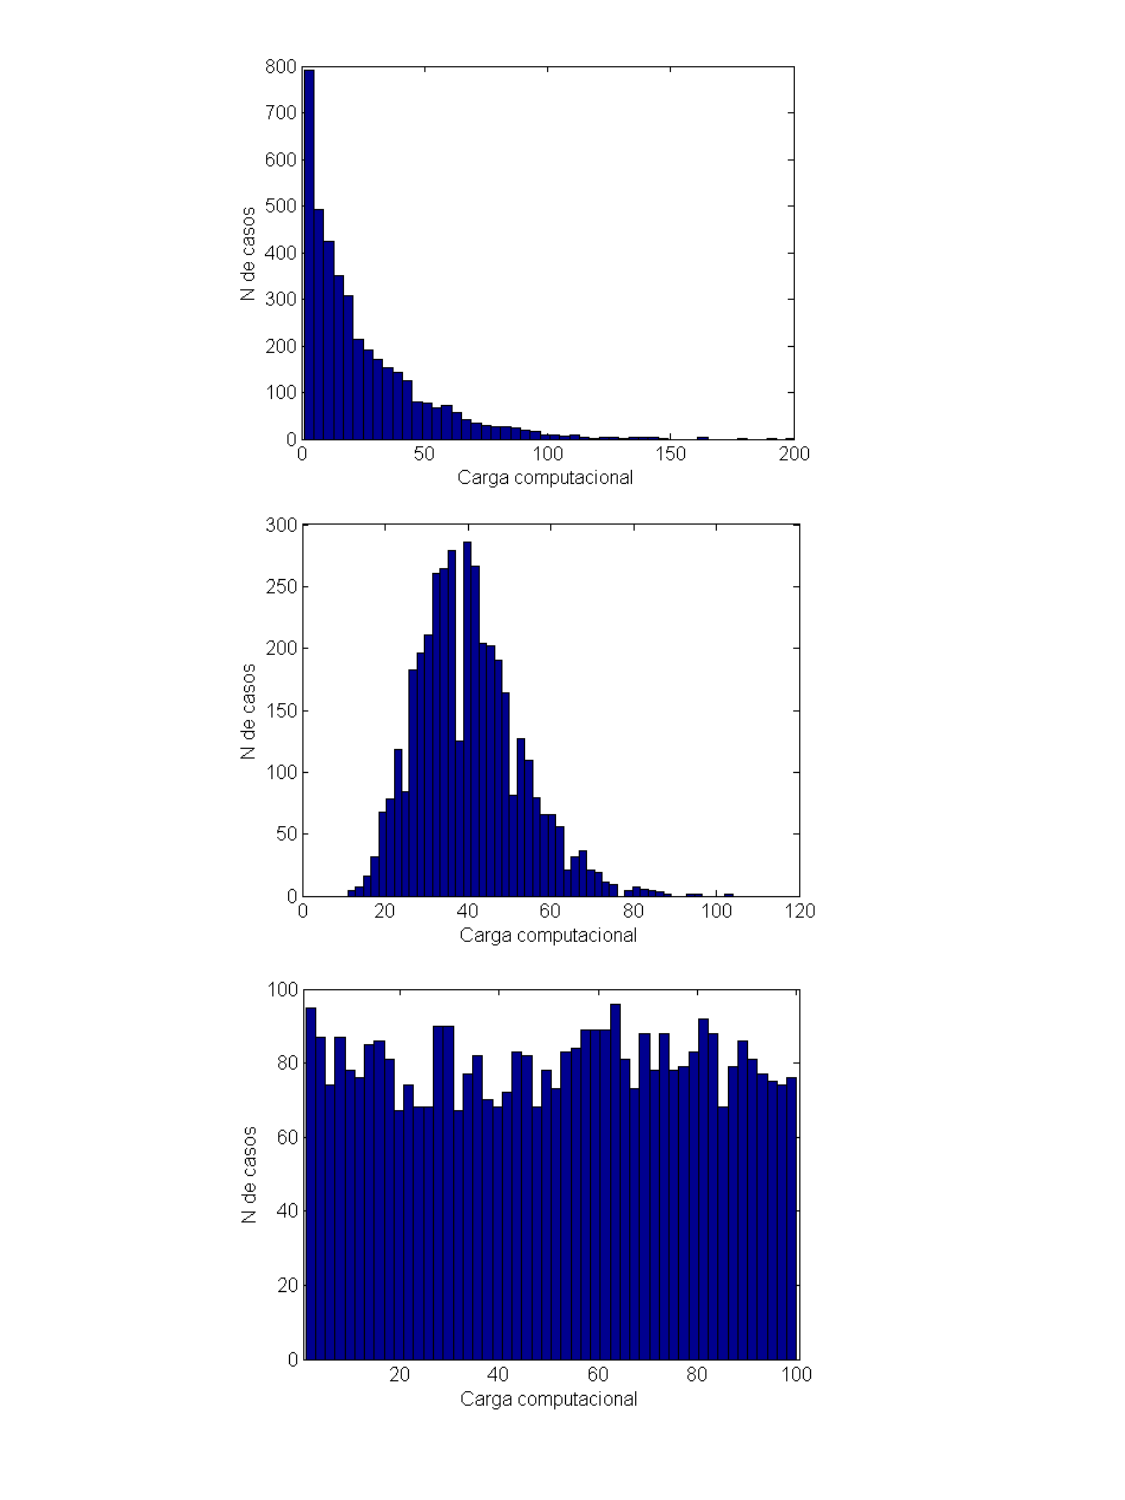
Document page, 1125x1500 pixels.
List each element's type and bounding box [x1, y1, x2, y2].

text_box [219, 32, 861, 1412]
